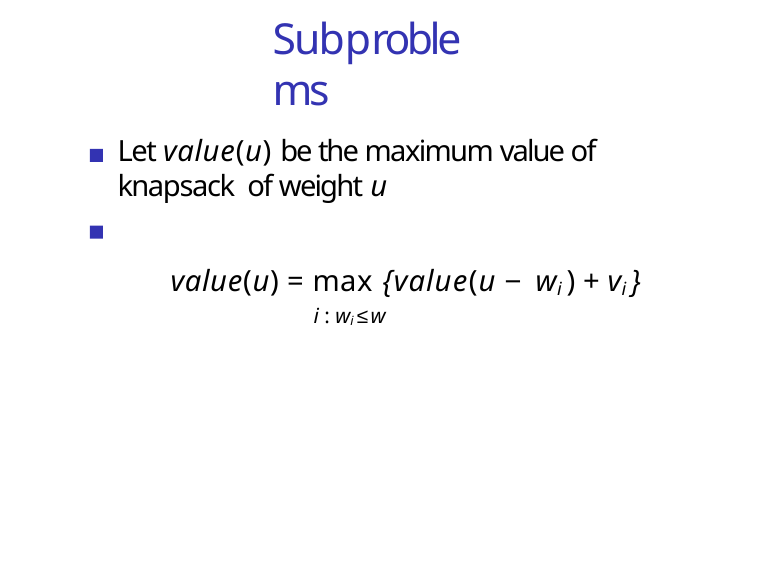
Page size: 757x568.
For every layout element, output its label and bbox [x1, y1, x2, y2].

text_box [89, 148, 103, 162]
title [270, 9, 486, 115]
text_box [113, 129, 701, 328]
text_box [89, 225, 103, 239]
